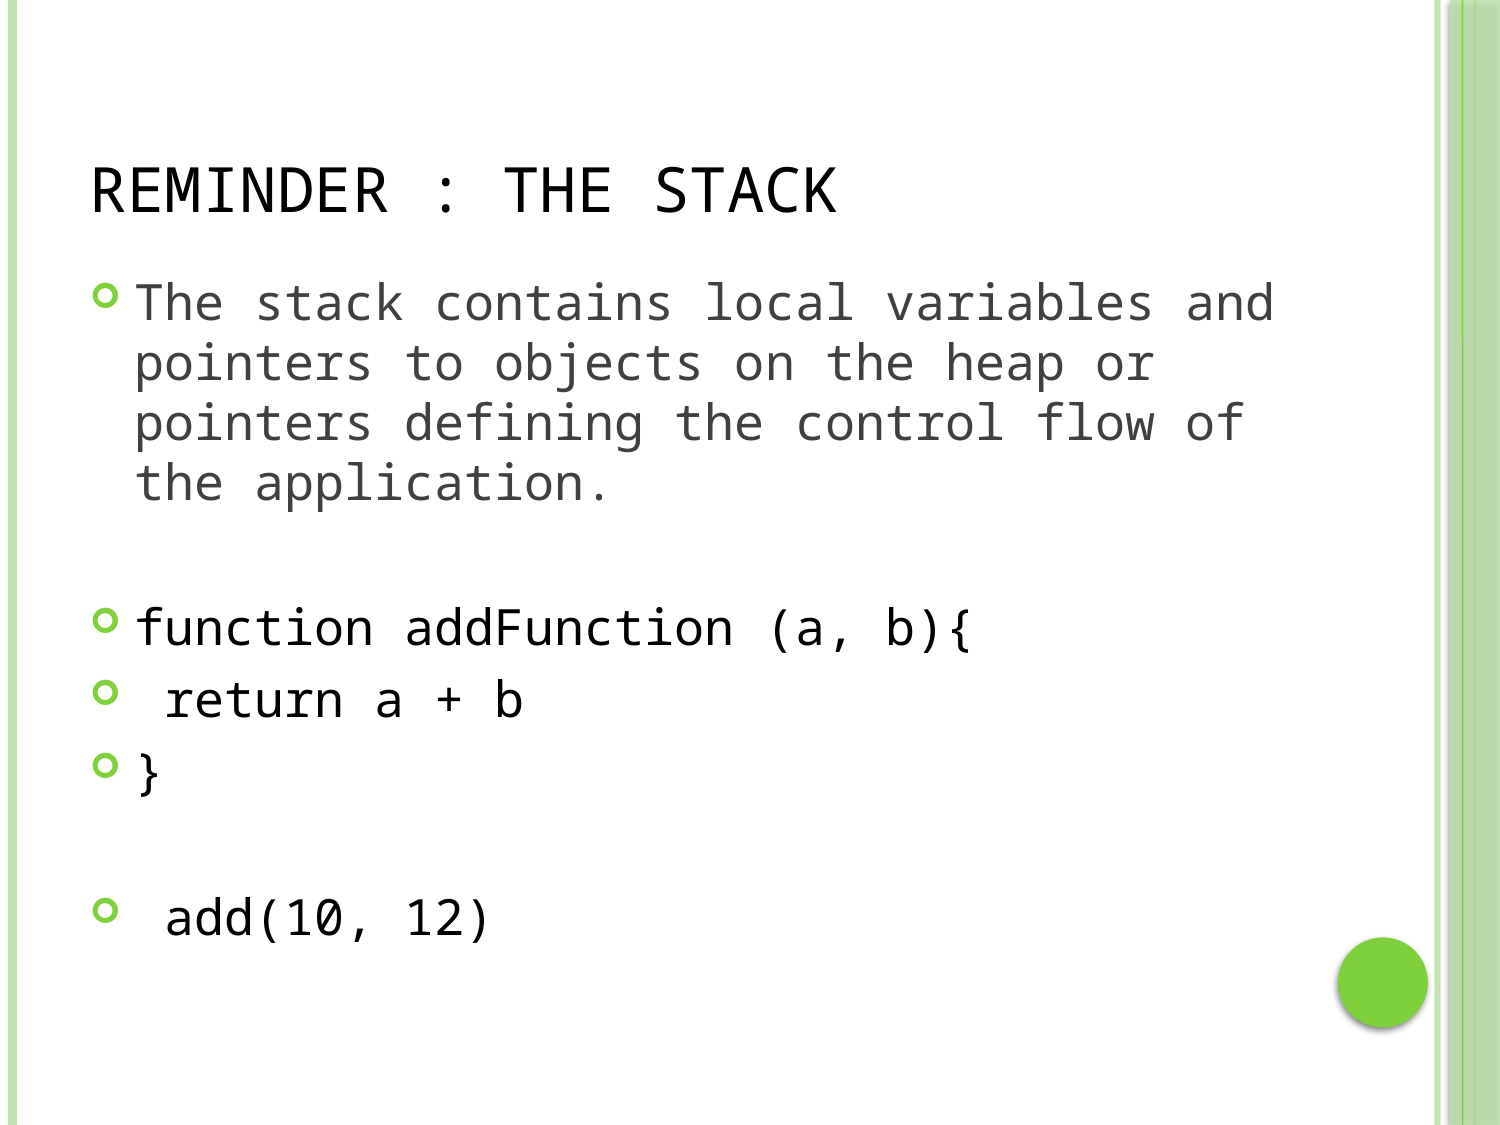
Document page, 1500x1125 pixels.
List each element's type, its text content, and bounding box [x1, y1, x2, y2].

list The stack contains local variables and pointers to objects on the heap or pointers defining the control flow of the application. function addFunction (a, b){ return a + b } add(10, 12) [75, 262, 1300, 1062]
title Reminder : The Stack [75, 45, 1300, 233]
